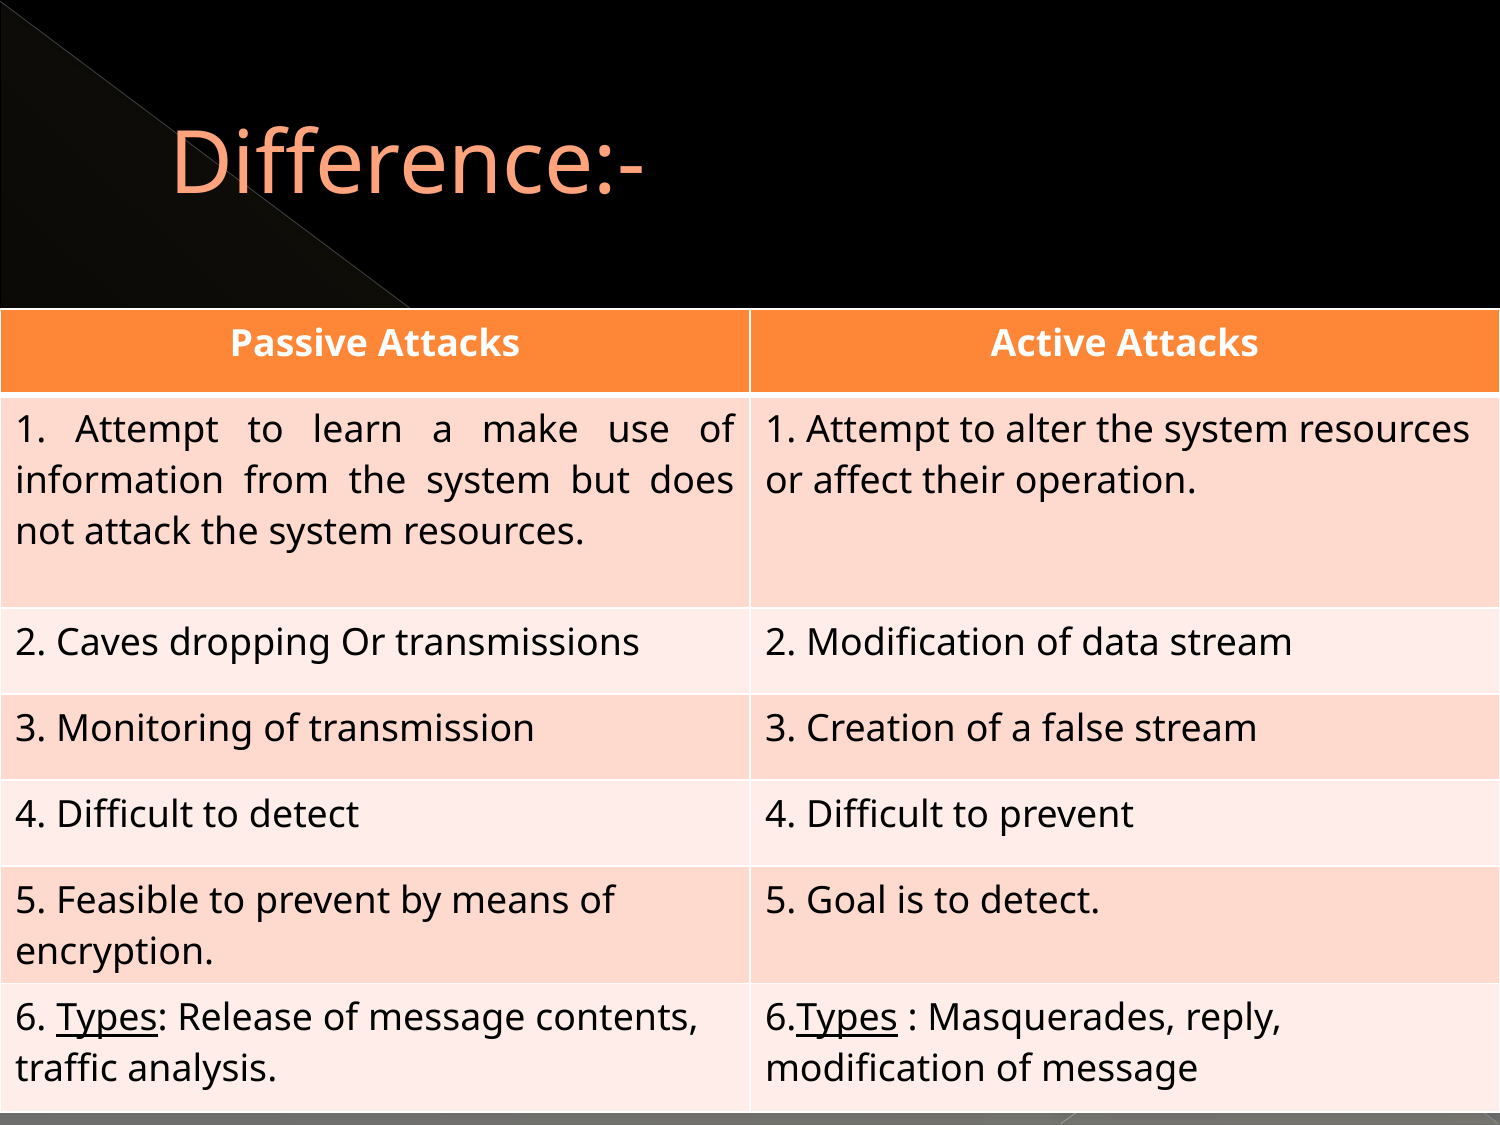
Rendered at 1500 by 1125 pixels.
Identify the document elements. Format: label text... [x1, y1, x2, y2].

table_cell 4. Difficult to detect [1, 781, 749, 865]
table_cell 5. Feasible to prevent by means of encryption. [1, 867, 749, 983]
table_cell 5. Goal is to detect. [751, 867, 1499, 983]
table_cell 4. Difficult to prevent [751, 781, 1499, 865]
table_header Active Attacks [751, 310, 1499, 392]
table_cell 1. Attempt to learn a make use of information from the system but does not attack the system resources. [1, 398, 749, 607]
title Difference:- [75, 43, 1425, 274]
table_cell 2. Modification of data stream [751, 609, 1499, 693]
table_cell 2. Caves dropping Or transmissions [1, 609, 749, 693]
table_cell 1. Attempt to alter the system resources or affect their operation. [751, 398, 1499, 607]
table_cell 6. Types: Release of message contents, traffic analysis. [1, 984, 749, 1111]
table_cell 6.Types : Masquerades, reply, modification of message [751, 984, 1499, 1111]
table_header Passive Attacks [1, 310, 749, 392]
table_cell 3. Creation of a false stream [751, 695, 1499, 779]
table_cell 3. Monitoring of transmission [1, 695, 749, 779]
